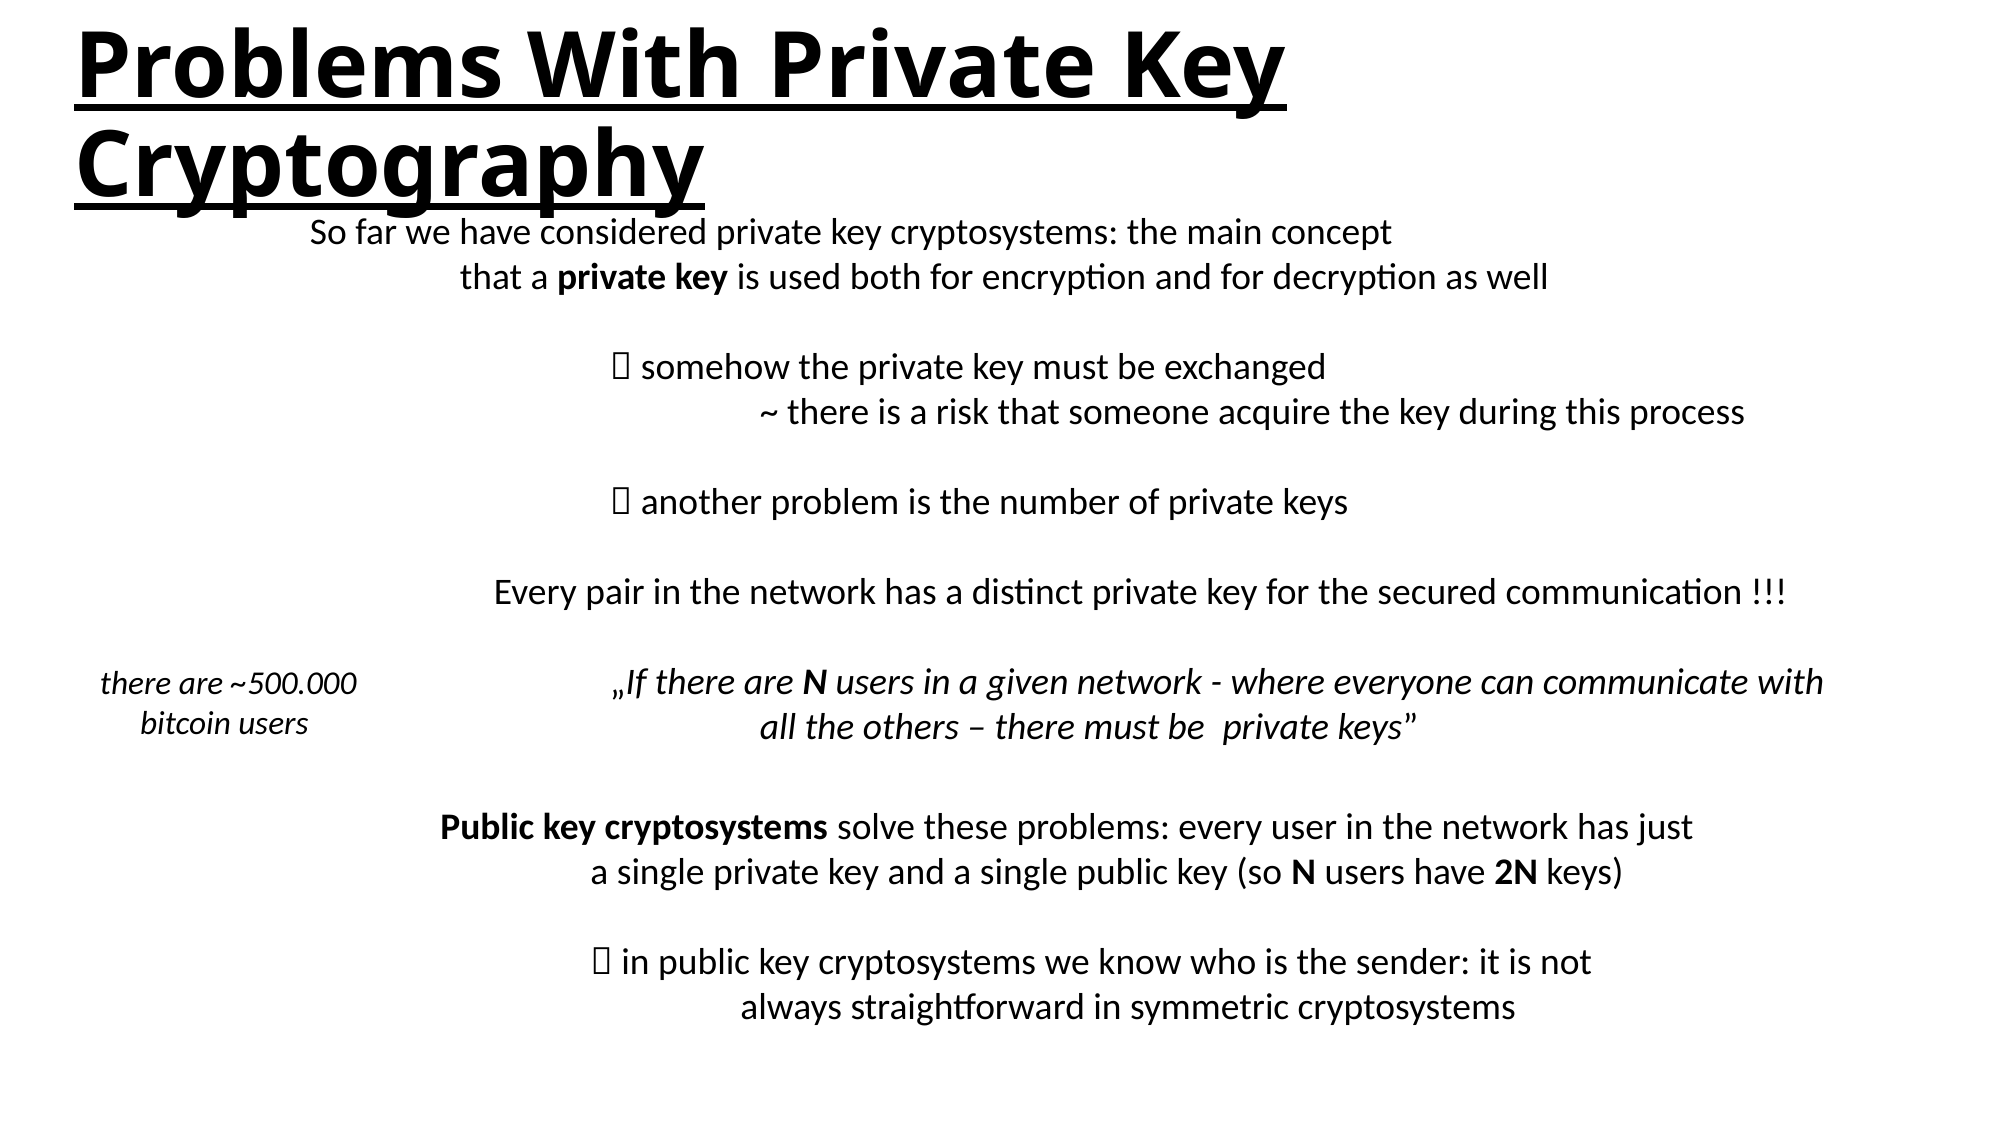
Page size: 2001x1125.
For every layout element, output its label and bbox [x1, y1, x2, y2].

text_box [85, 653, 372, 749]
title [59, 8, 1785, 226]
text_box [425, 794, 1710, 1035]
